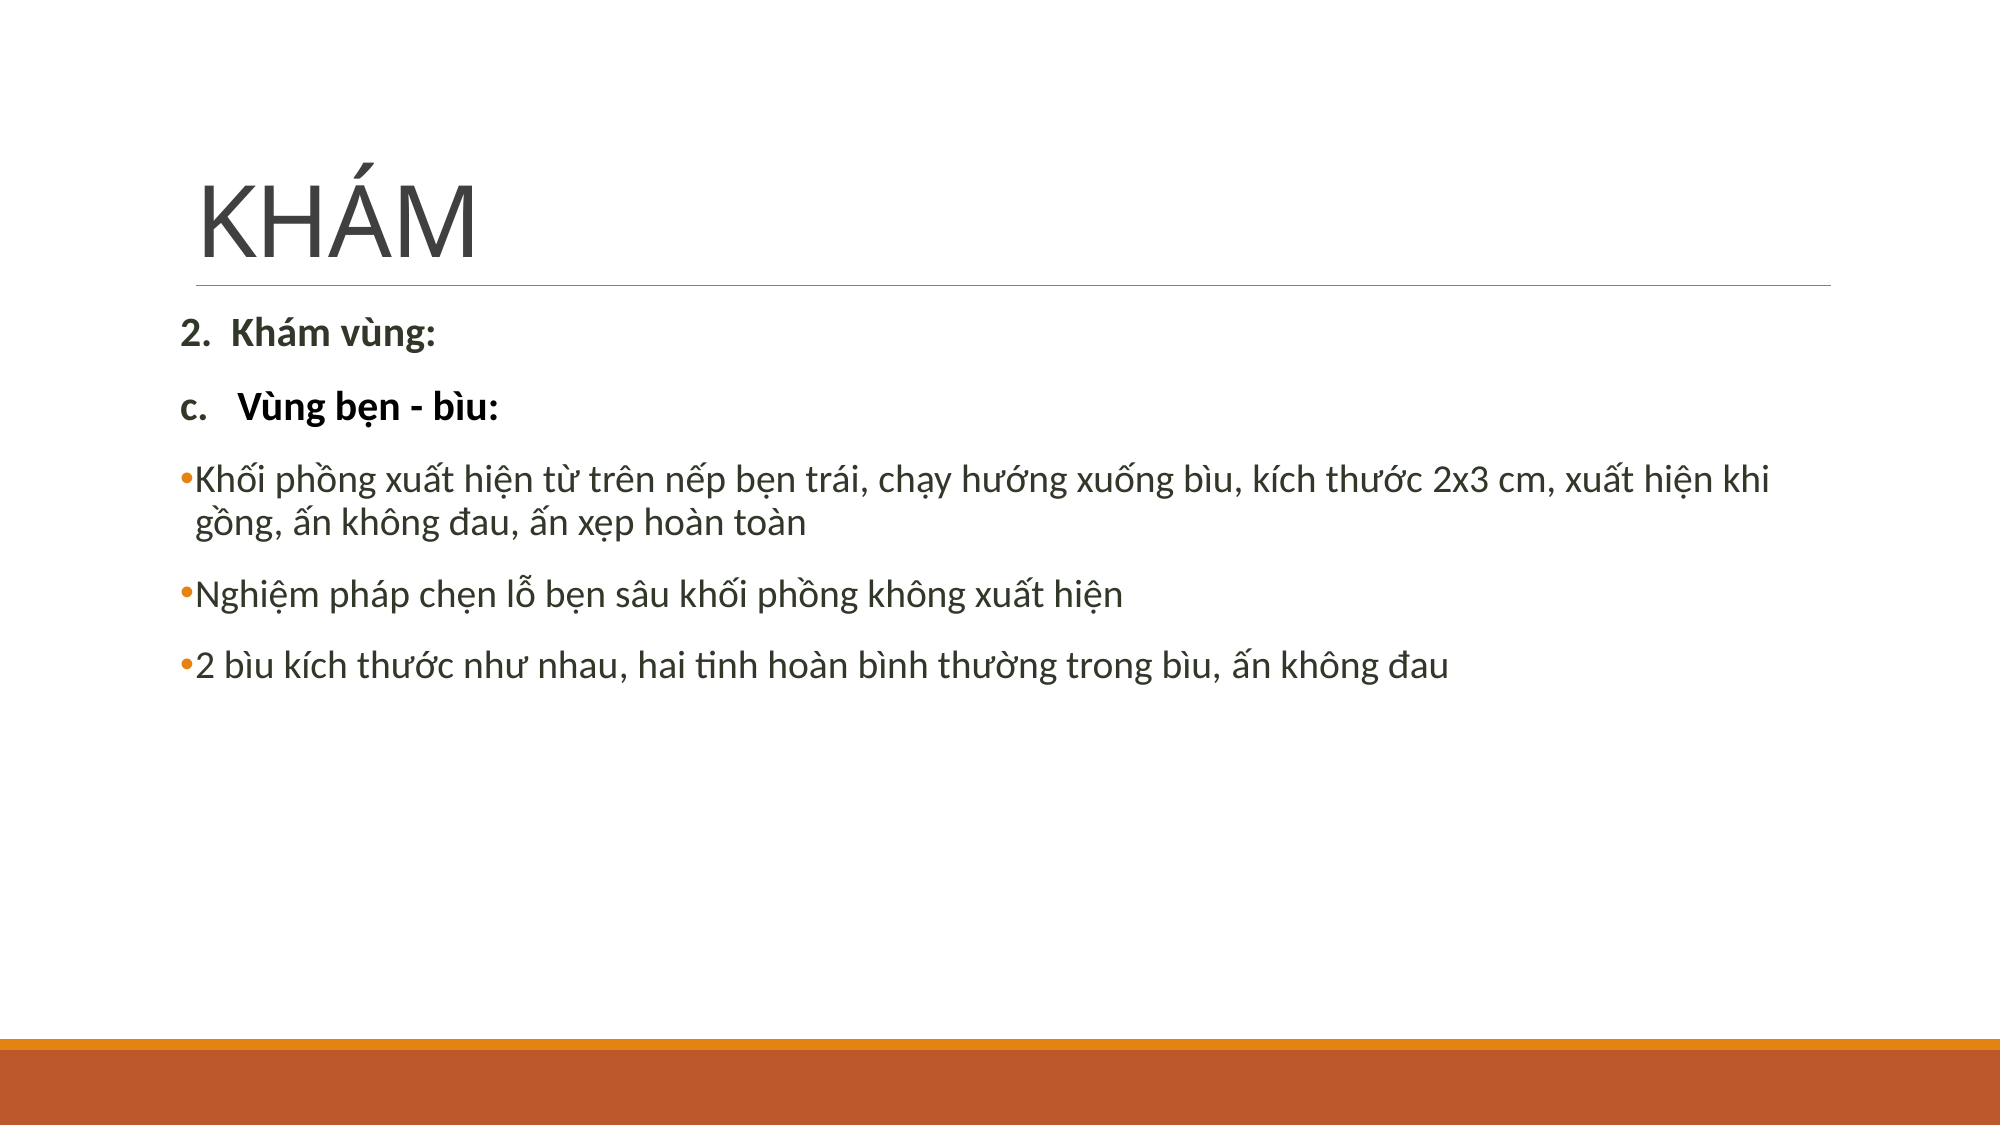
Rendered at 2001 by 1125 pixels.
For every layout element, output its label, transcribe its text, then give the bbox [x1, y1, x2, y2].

title KHÁM [180, 47, 1830, 285]
list 2. Khám vùng: c. Vùng bẹn - bìu: Khối phồng xuất hiện từ trên nếp bẹn trái, chạy hướng xuống bìu, kích thước 2x3 cm, xuất hiện khi gồng, ấn không đau, ấn xẹp hoàn toàn Nghiệm pháp chẹn lỗ bẹn sâu khối phồng không xuất hiện 2 bìu kích thước như nhau, hai tinh hoàn bình thường trong bìu, ấn không đau [180, 302, 1830, 963]
